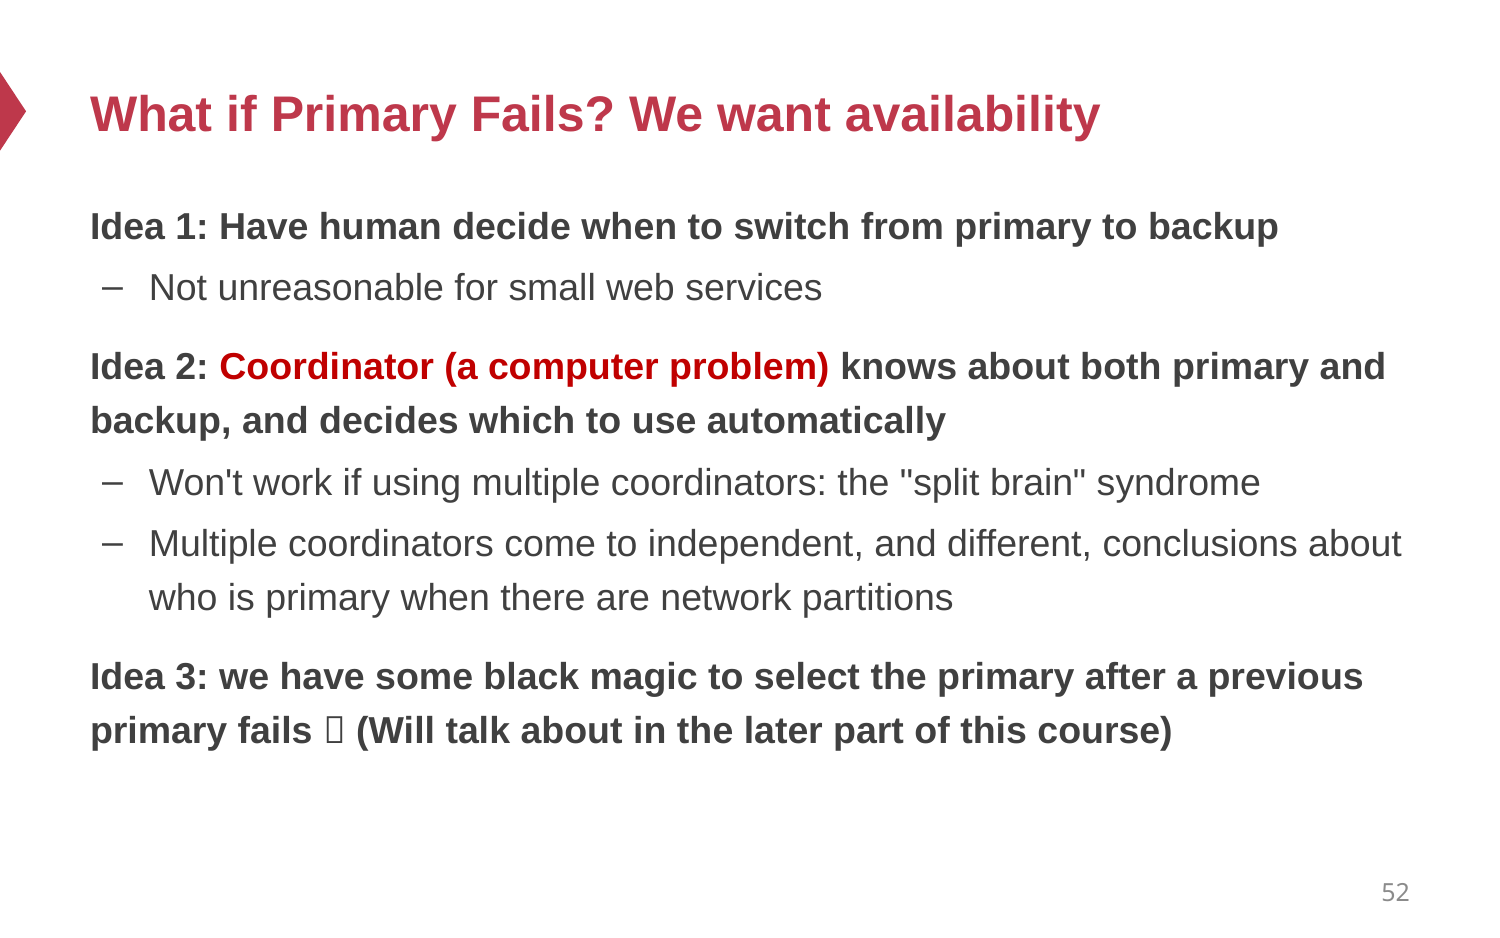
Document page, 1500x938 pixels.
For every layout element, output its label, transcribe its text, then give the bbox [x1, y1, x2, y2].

title What if Primary Fails? We want availability [75, 37, 1425, 185]
list Idea 1: Have human decide when to switch from primary to backup Not unreasonable for small web services Idea 2: Coordinator (a computer problem) knows about both primary and backup, and decides which to use automatically Won't work if using multiple coordinators: the "split brain" syndrome Multiple coordinators come to independent, and different, conclusions about who is primary when there are network partitions Idea 3: we have some black magic to select the primary after a previous primary fails  (Will talk about in the later part of this course) [75, 185, 1425, 869]
slide_number 52 [1074, 869, 1425, 919]
